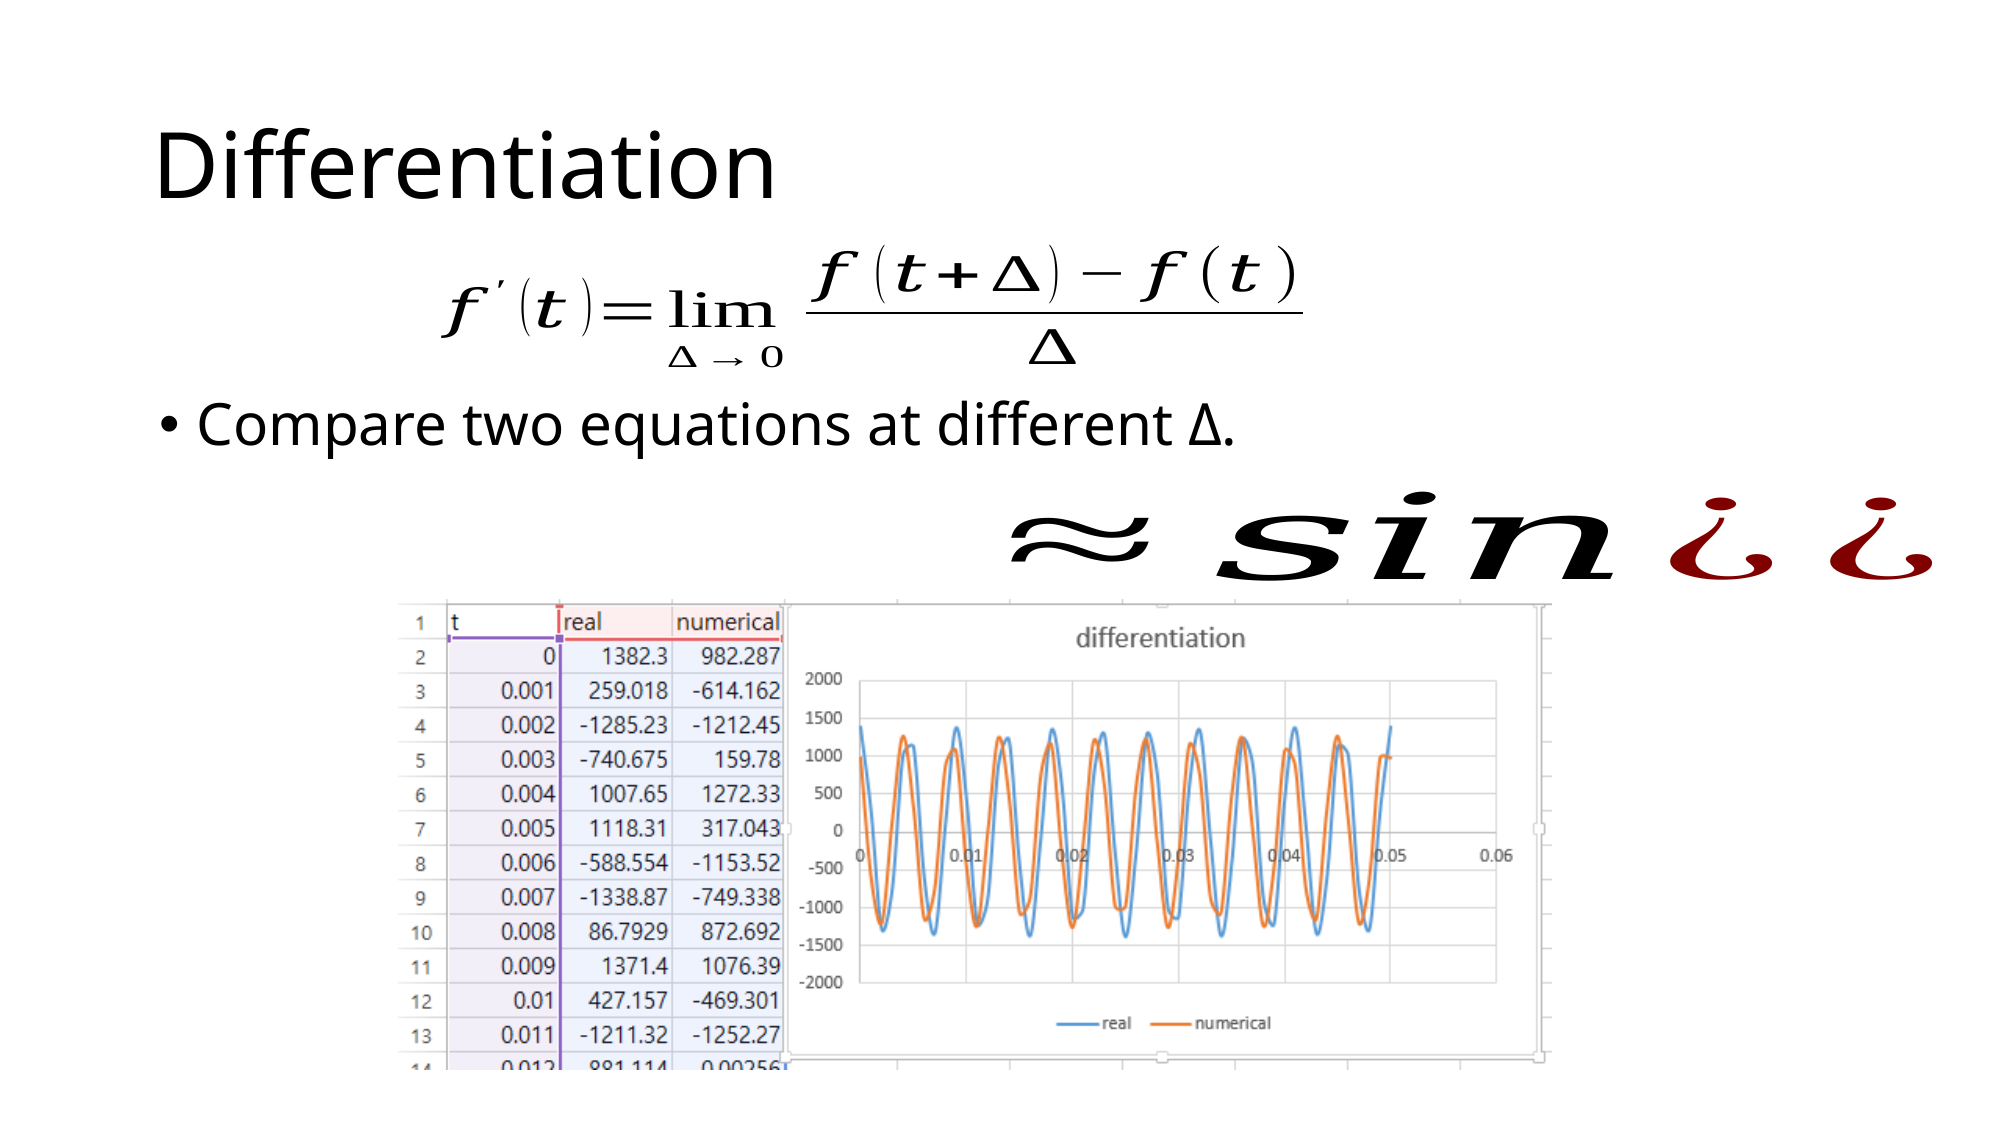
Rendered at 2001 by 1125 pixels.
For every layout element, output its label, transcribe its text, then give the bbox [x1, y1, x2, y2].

picture [398, 599, 1552, 1070]
list Compare two equations at different Δ. [144, 387, 1874, 619]
title Differentiation [137, 59, 1863, 278]
